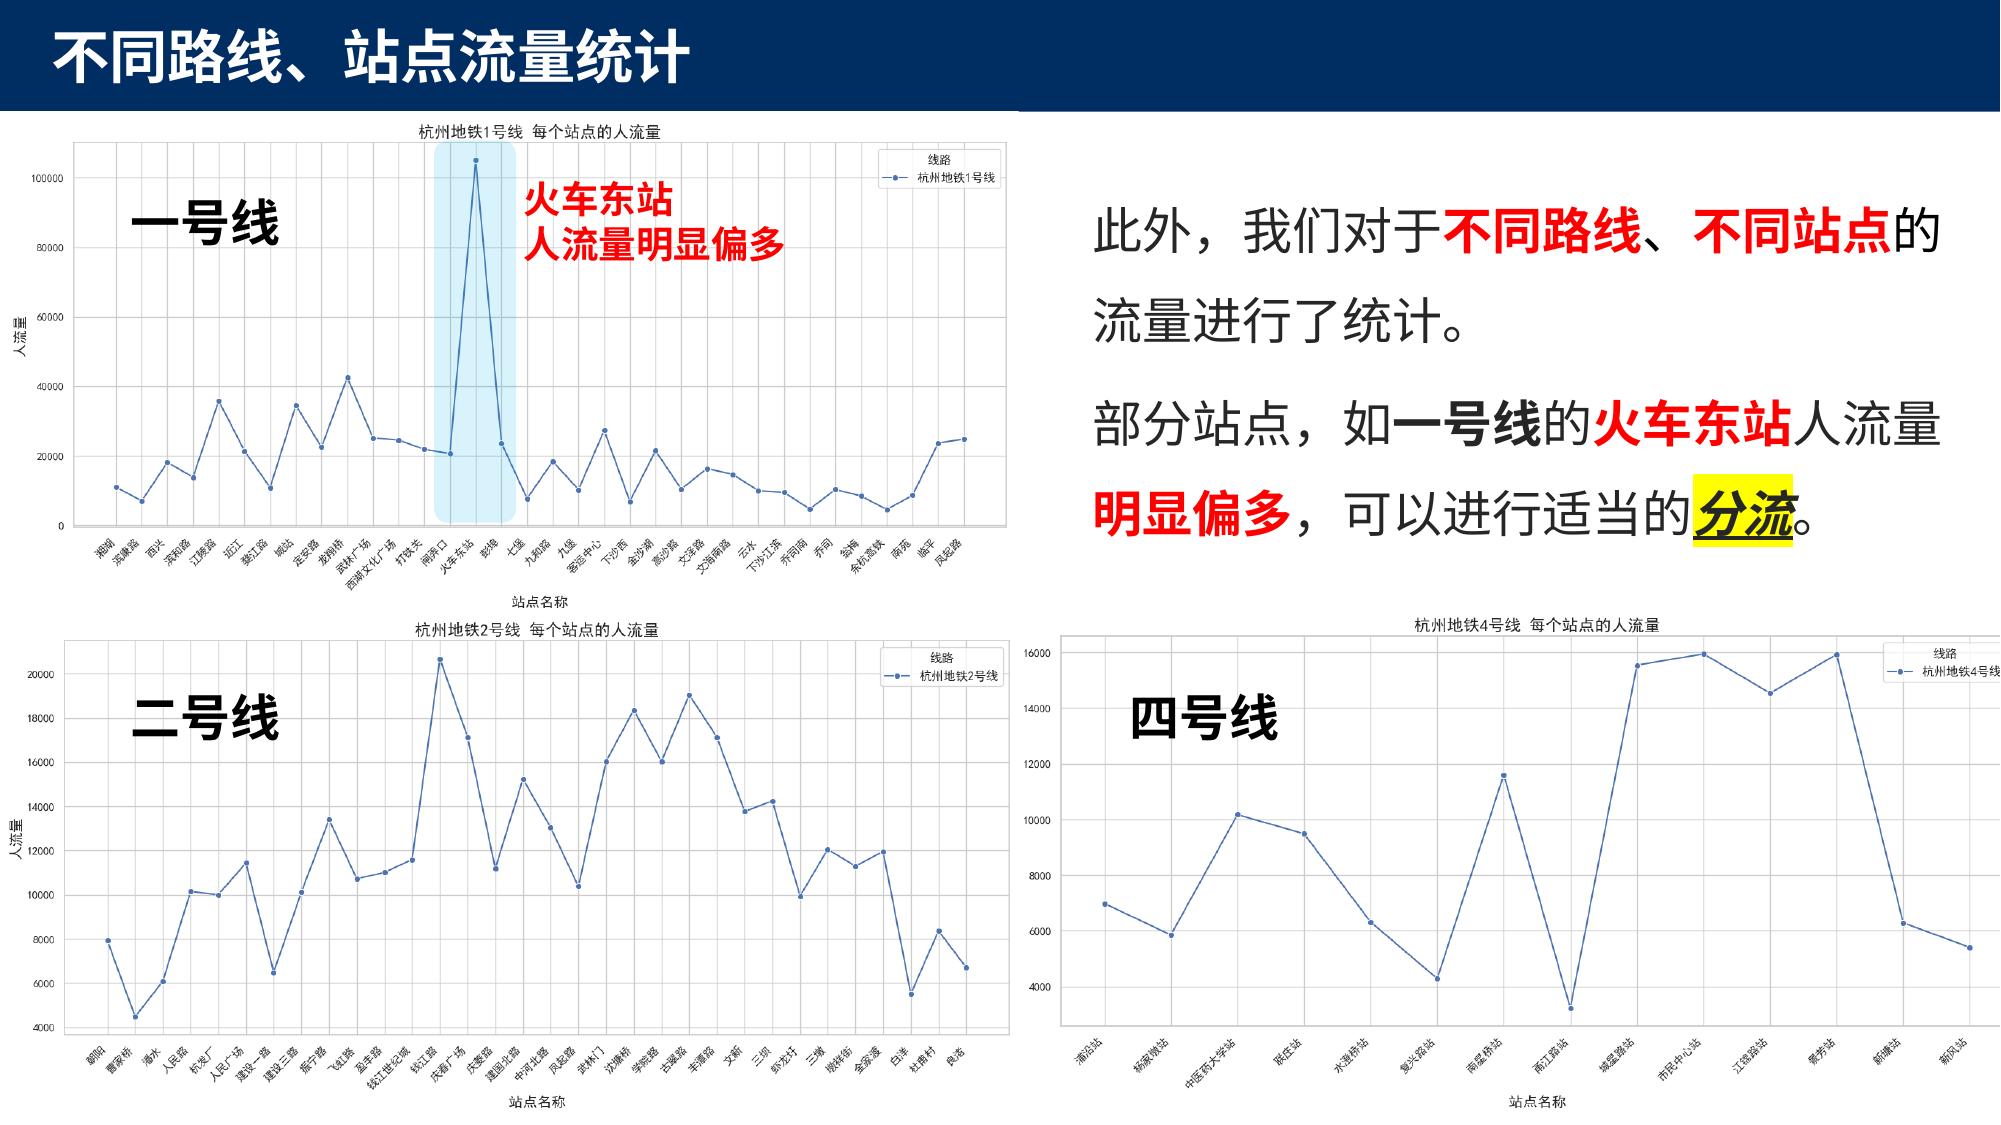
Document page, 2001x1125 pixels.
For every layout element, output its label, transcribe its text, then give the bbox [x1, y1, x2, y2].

picture [0, 111, 2000, 1121]
text_box 不同路线、站点流量统计 [41, 15, 917, 96]
text_box [0, 0, 2000, 113]
text_box 此外，我们对于不同路线、不同站点的流量进行了统计。 部分站点，如一号线的火车东站人流量明显偏多，可以进行适当的分流。 [1077, 162, 1969, 603]
